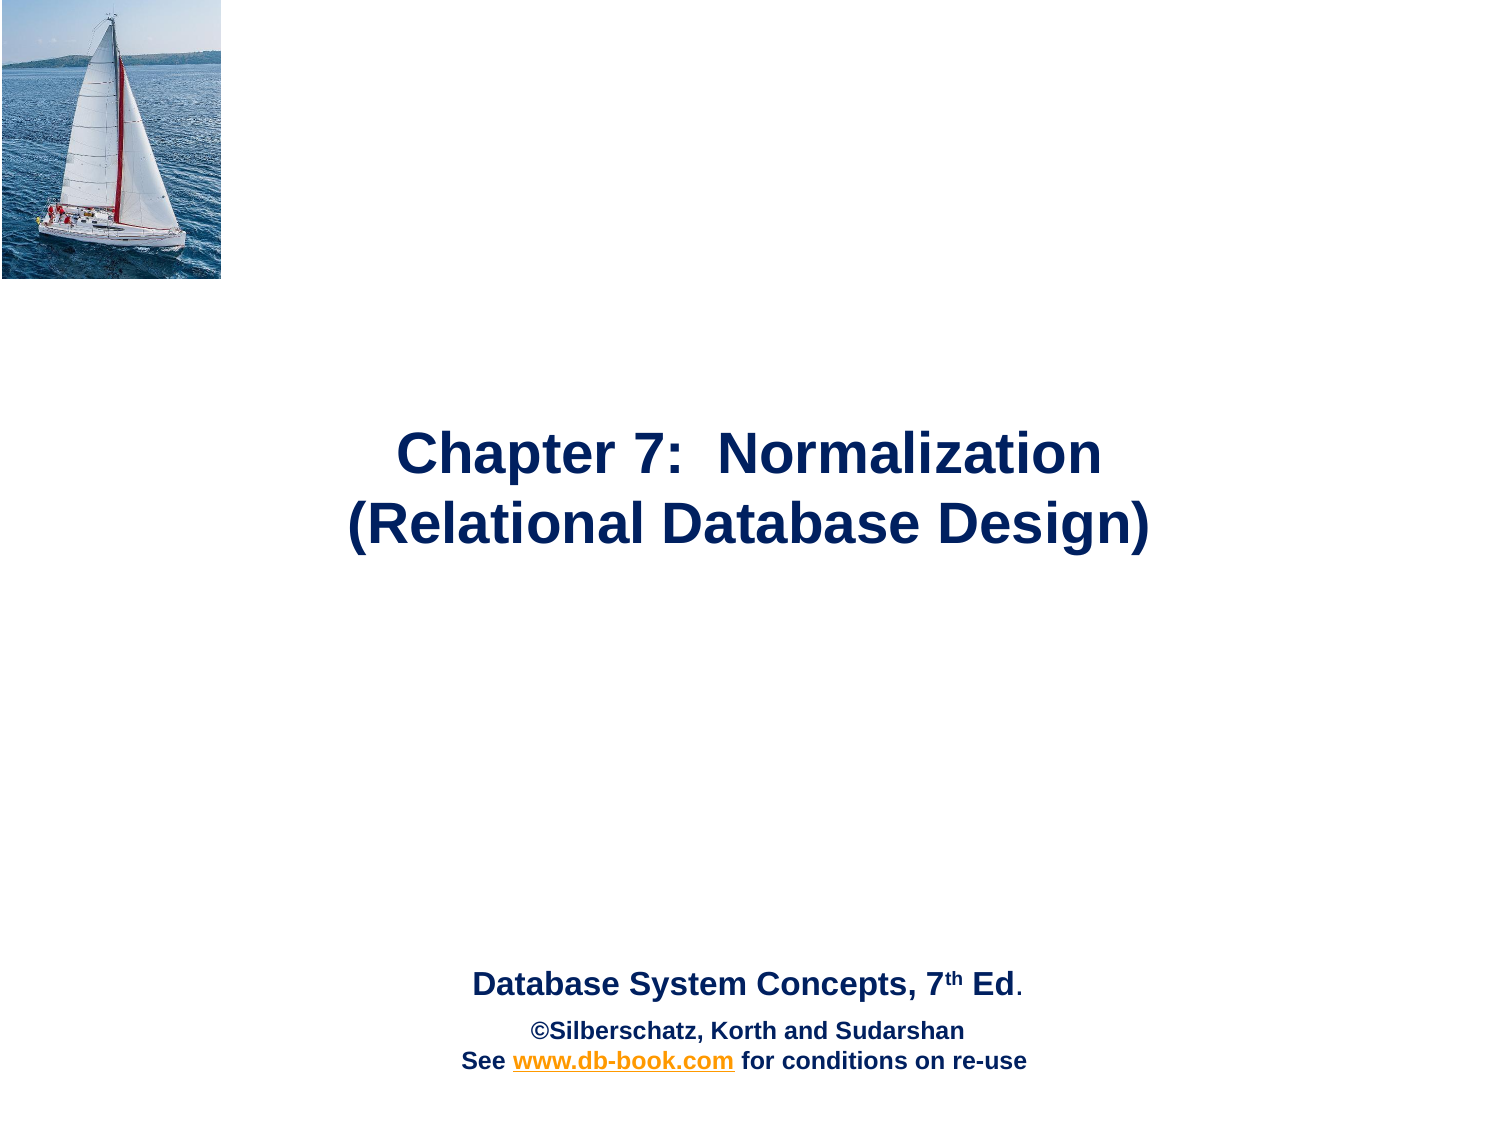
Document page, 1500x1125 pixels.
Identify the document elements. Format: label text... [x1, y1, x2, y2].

picture [2, 0, 221, 279]
title Chapter 7: Normalization (Relational Database Design) [112, 374, 1388, 563]
